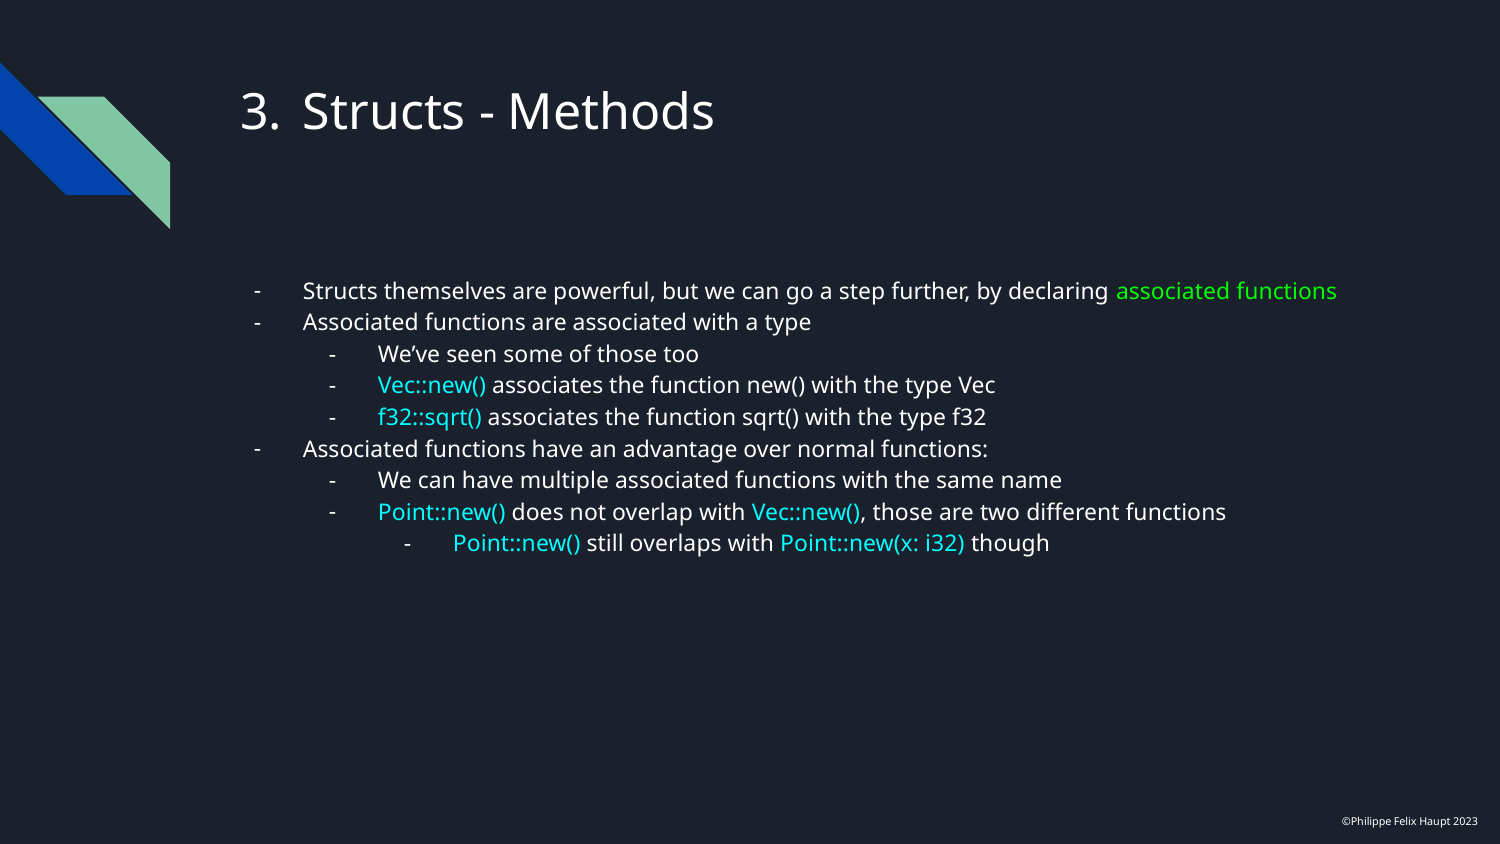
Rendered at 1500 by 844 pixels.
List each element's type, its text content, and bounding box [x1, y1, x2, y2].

list Structs themselves are powerful, but we can go a step further, by declaring associated functions Associated functions are associated with a type We’ve seen some of those too Vec::new() associates the function new() with the type Vec f32::sqrt() associates the function sqrt() with the type f32 Associated functions have an advantage over normal functions: We can have multiple associated functions with the same name Point::new() does not overlap with Vec::new(), those are two different functions Point::new() still overlaps with Point::new(x: i32) though [212, 257, 1368, 735]
title Structs - Methods [212, 64, 1368, 215]
text_box ©Philippe Felix Haupt 2023 [1326, 801, 1500, 844]
